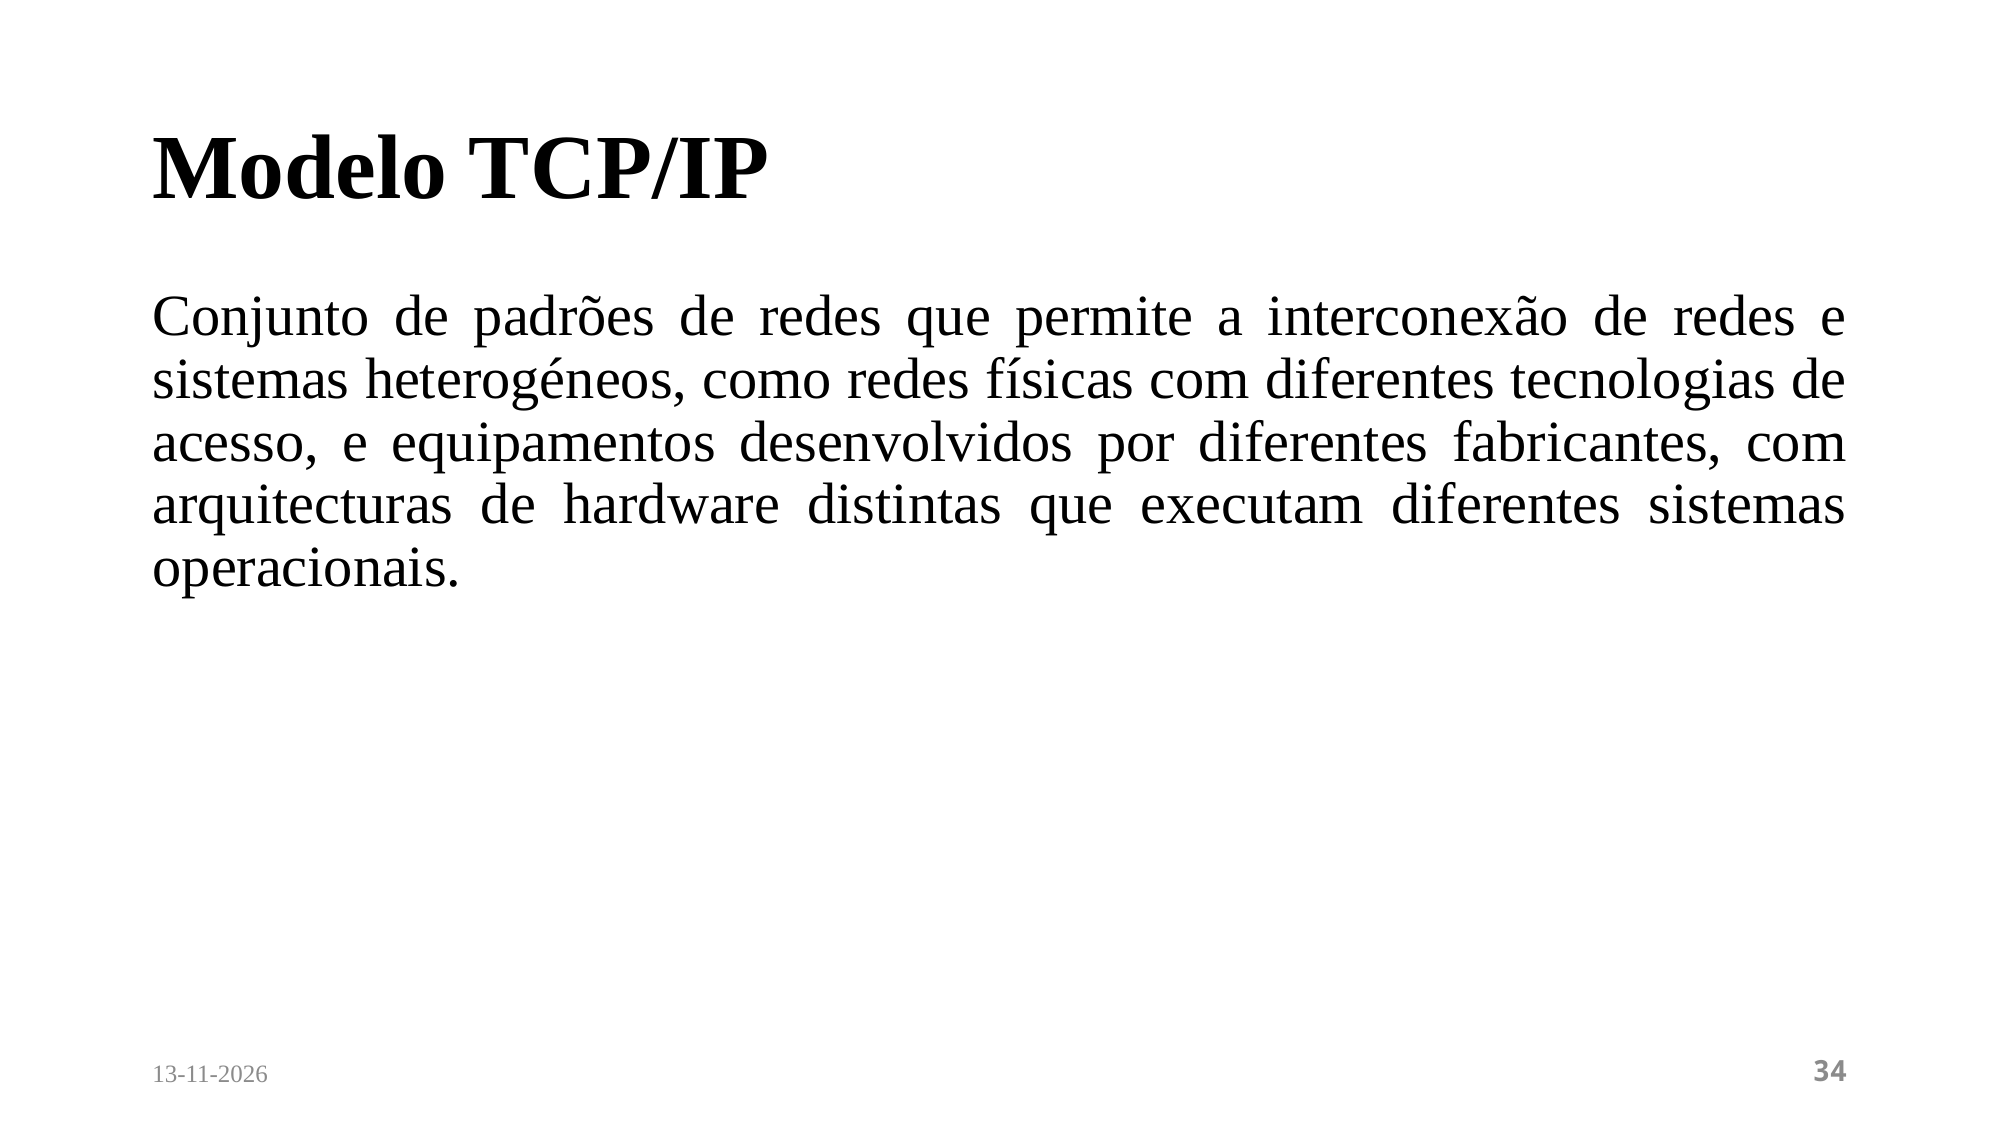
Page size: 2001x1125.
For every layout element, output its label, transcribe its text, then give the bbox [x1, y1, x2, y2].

slide_number 34 [1412, 1042, 1863, 1103]
list Conjunto de padrões de redes que permite a interconexão de redes e sistemas heterogéneos, como redes físicas com diferentes tecnologias de acesso, e equipamentos desenvolvidos por diferentes fabricantes, com arquitecturas de hardware distintas que executam diferentes sistemas operacionais. [137, 277, 1863, 992]
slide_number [137, 1042, 588, 1103]
title Modelo TCP/IP [137, 59, 1863, 277]
